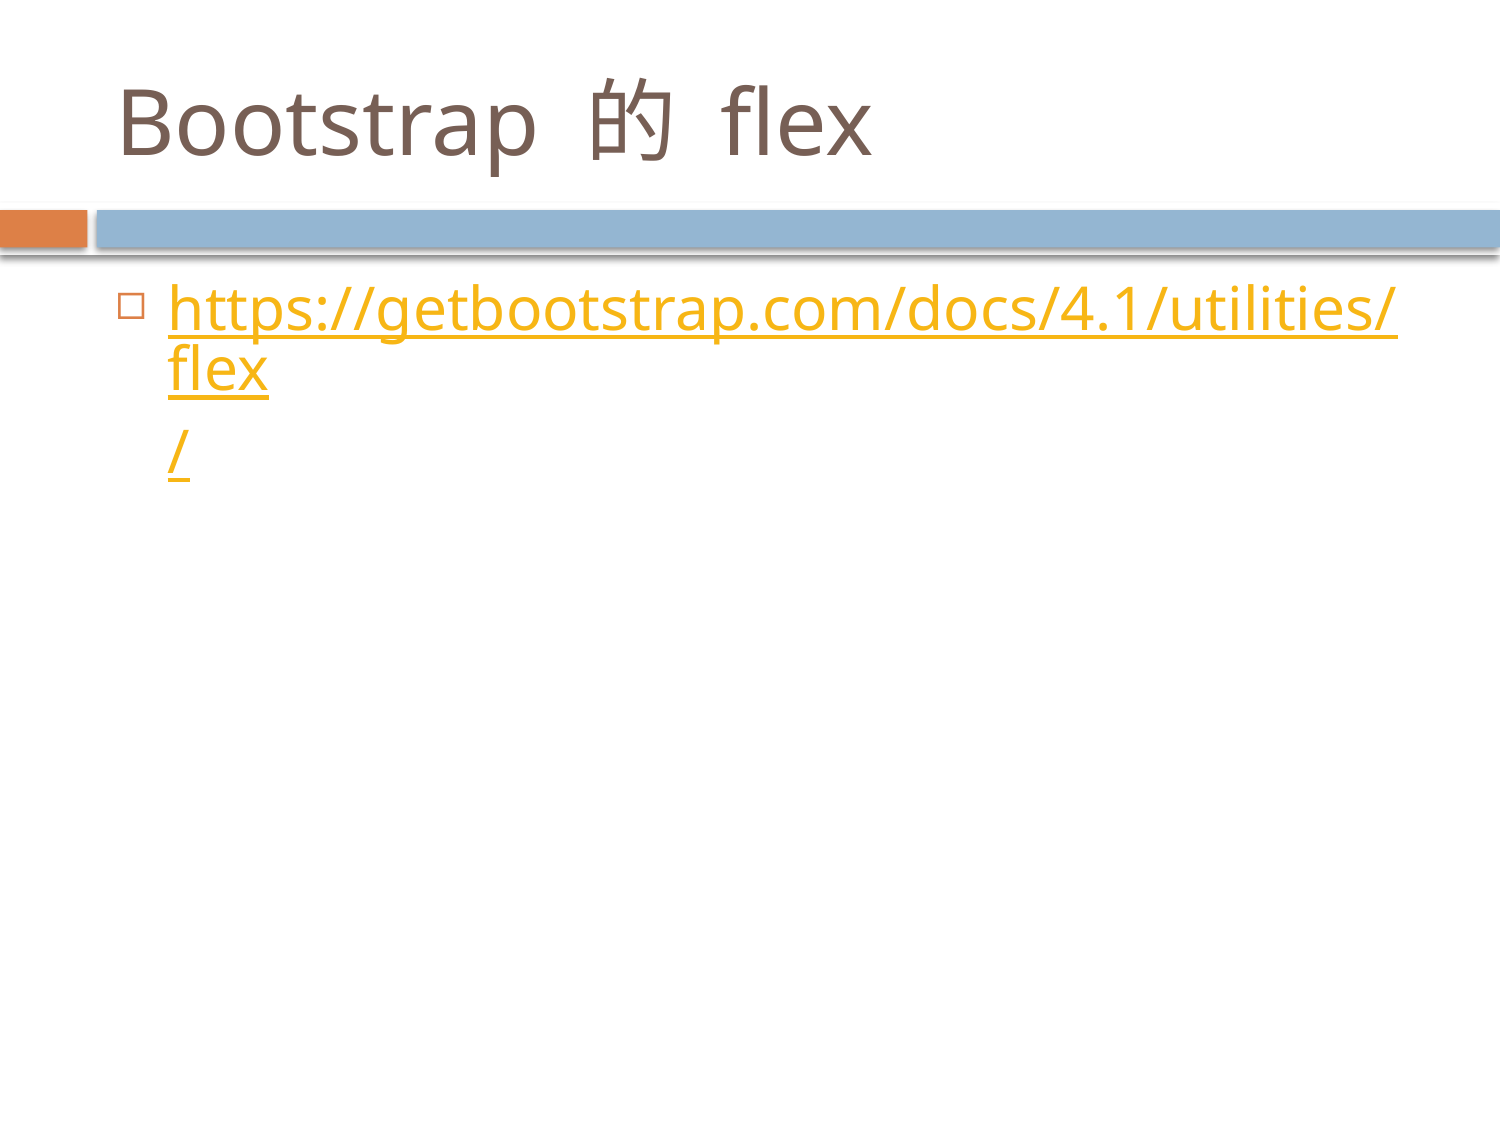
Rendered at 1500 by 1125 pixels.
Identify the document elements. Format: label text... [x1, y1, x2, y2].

title Bootstrap 的 flex [100, 37, 1438, 200]
list https://getbootstrap.com/docs/4.1/utilities/flex/ [100, 262, 1438, 1000]
